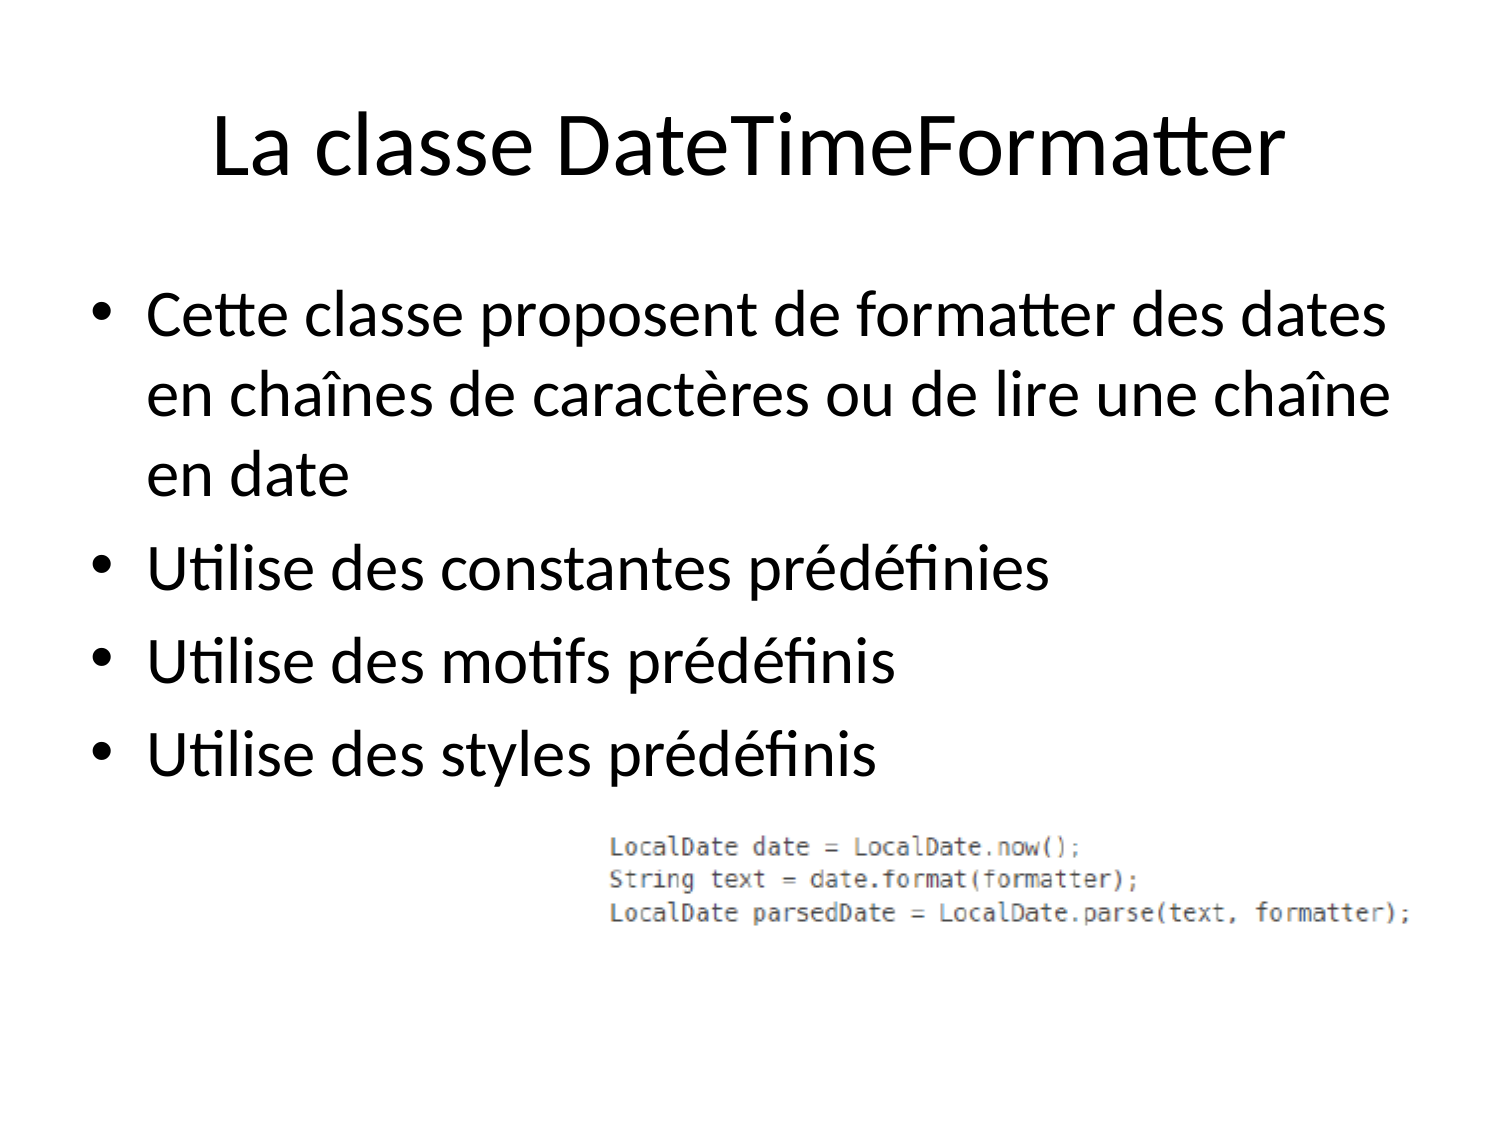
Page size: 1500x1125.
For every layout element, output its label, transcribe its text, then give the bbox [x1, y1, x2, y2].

picture [572, 822, 1426, 940]
list Cette classe proposent de formatter des dates en chaînes de caractères ou de lire une chaîne en date Utilise des constantes prédéfinies Utilise des motifs prédéfinis Utilise des styles prédéfinis [75, 262, 1425, 1005]
title La classe DateTimeFormatter [75, 45, 1425, 233]
